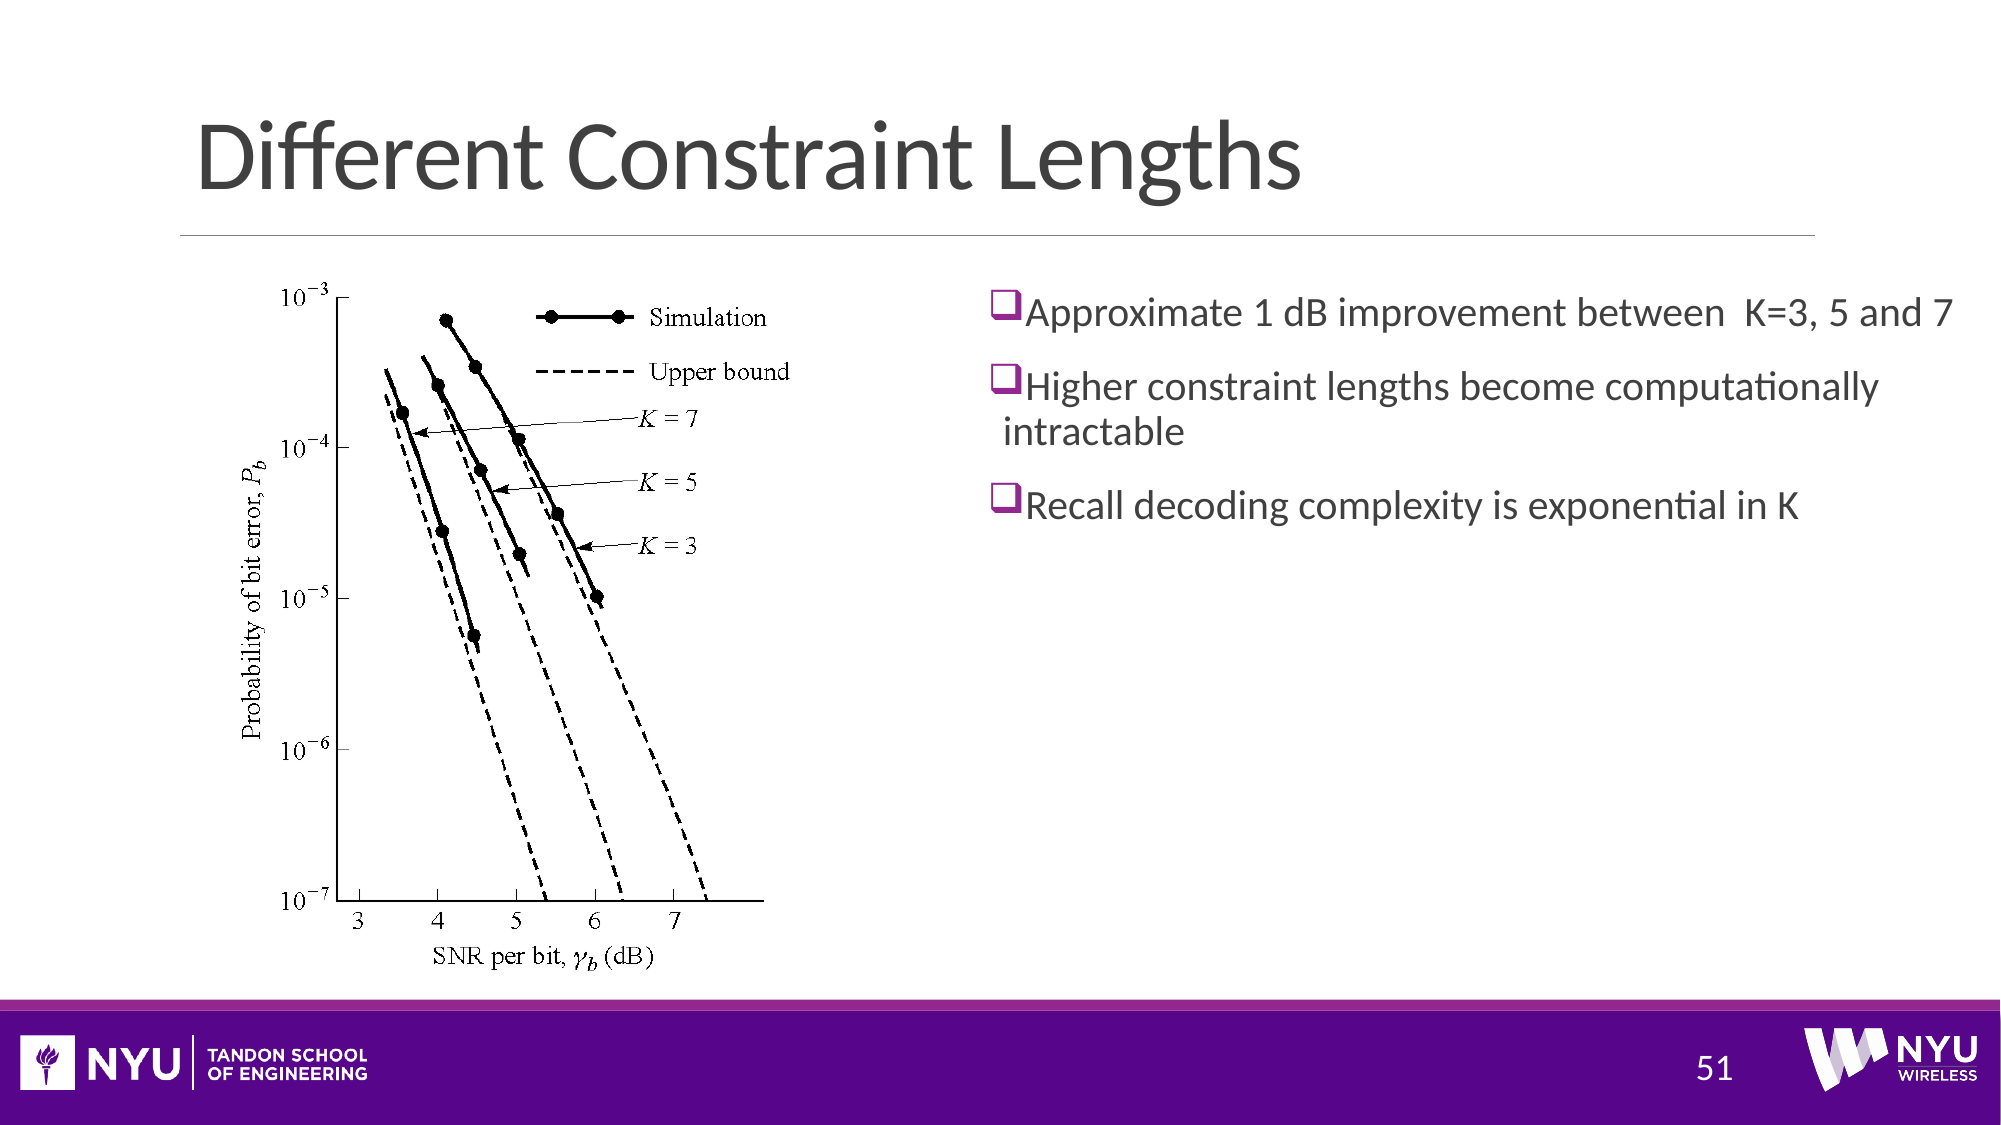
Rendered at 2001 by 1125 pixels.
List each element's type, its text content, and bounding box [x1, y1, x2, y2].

picture [241, 282, 790, 972]
title Different Constraint Lengths [180, 47, 1830, 218]
list Approximate 1 dB improvement between K=3, 5 and 7 Higher constraint lengths become computationally intractable Recall decoding complexity is exponential in K [987, 282, 1966, 988]
slide_number 51 [1533, 1035, 1749, 1096]
